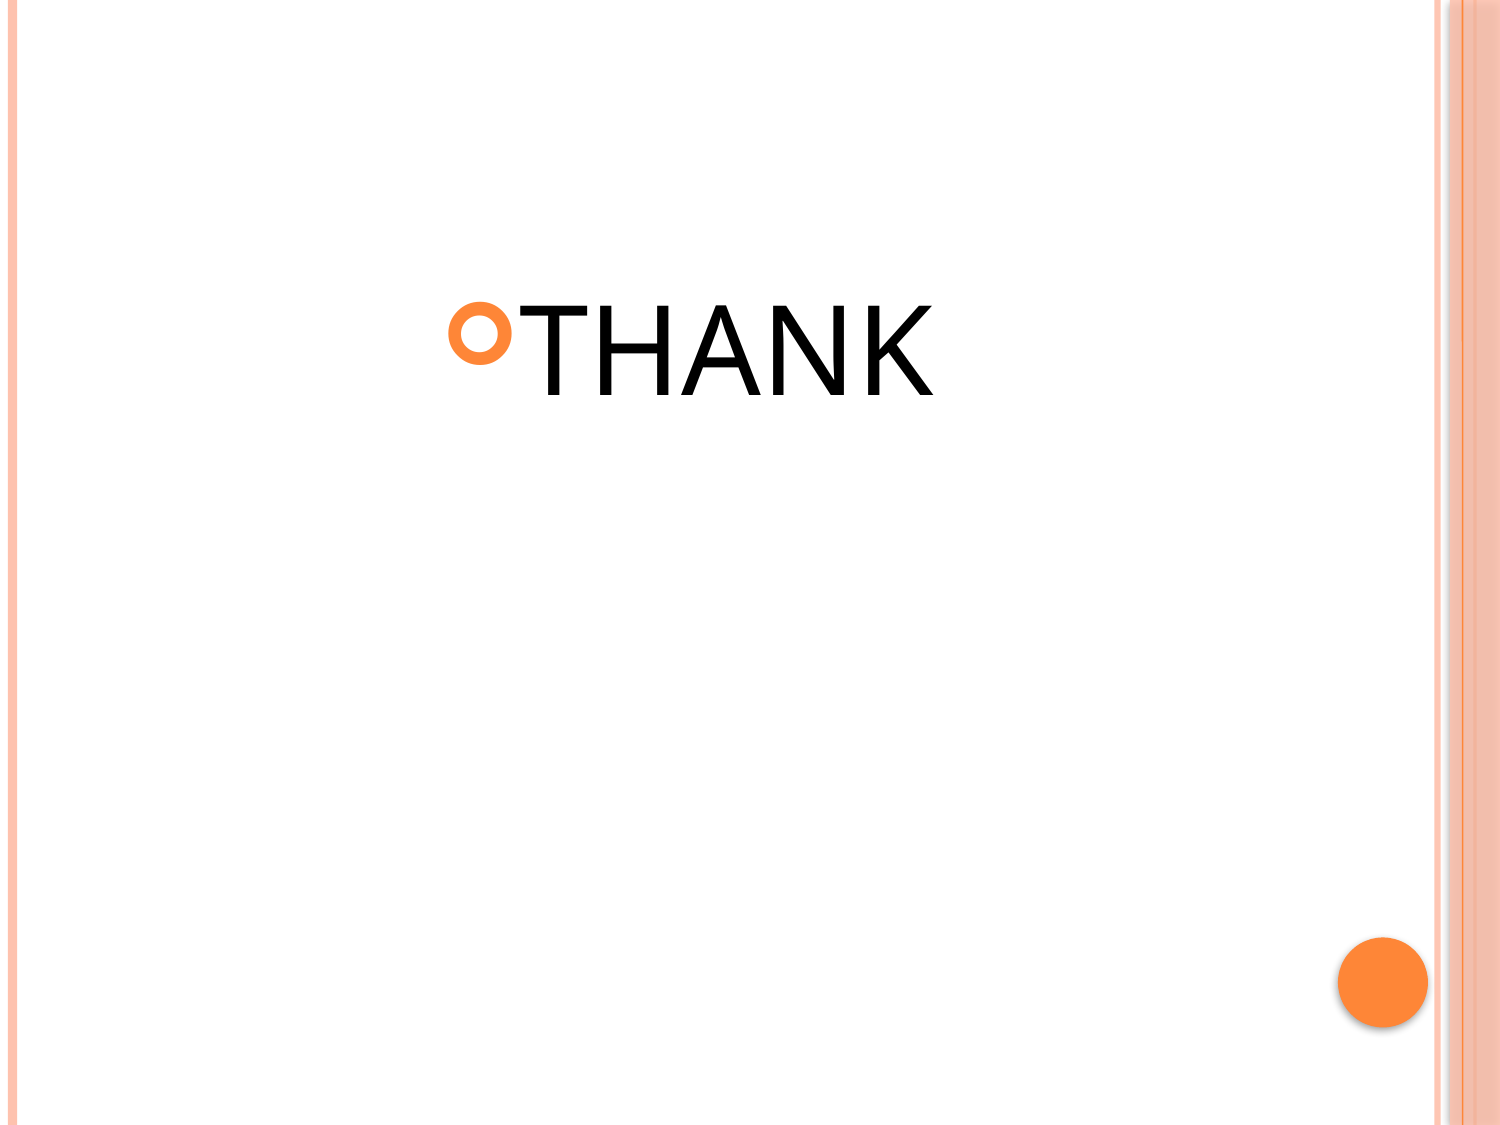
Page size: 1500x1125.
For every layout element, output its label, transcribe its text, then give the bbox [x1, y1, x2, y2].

list THANK [75, 262, 1300, 1062]
